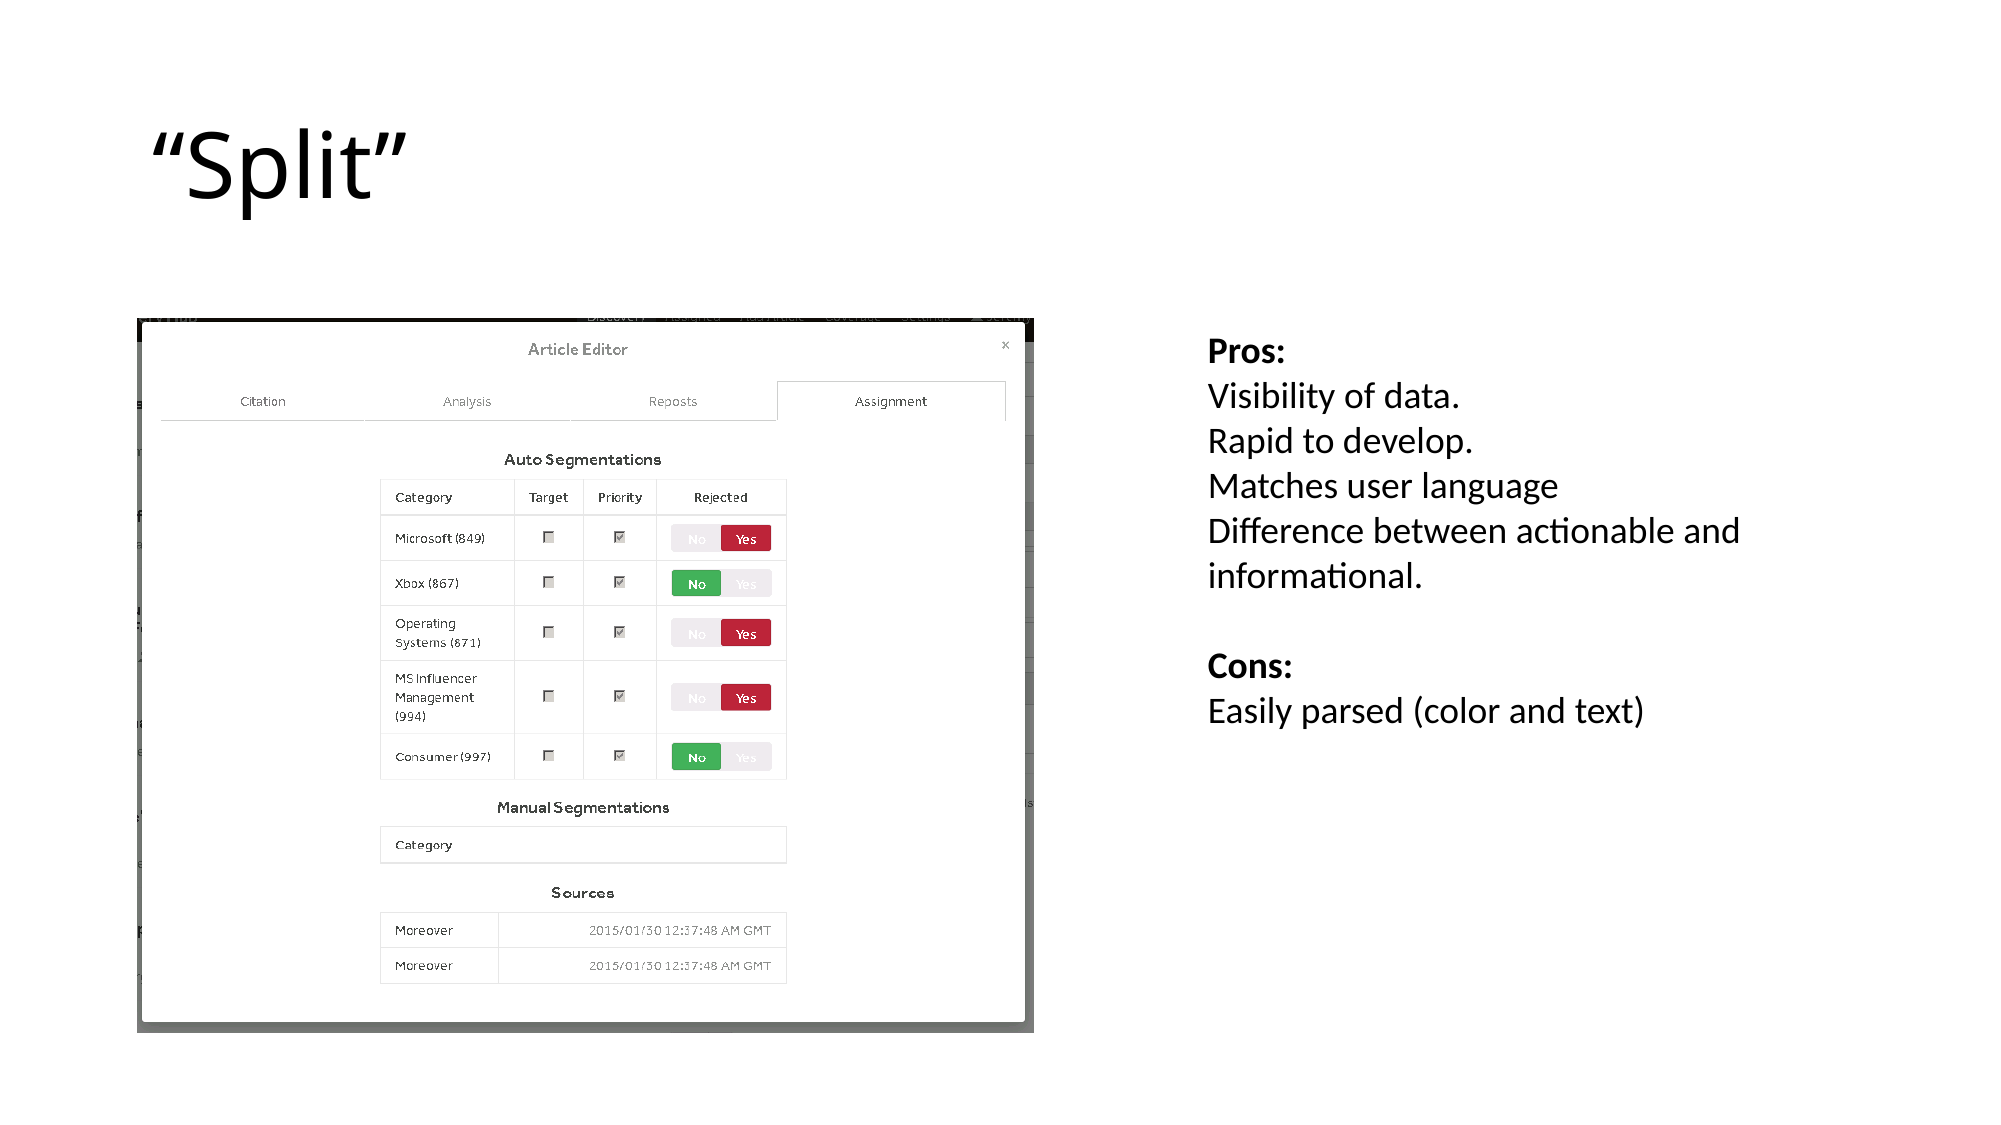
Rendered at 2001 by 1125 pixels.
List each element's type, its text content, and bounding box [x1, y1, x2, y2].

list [137, 318, 1034, 1033]
title “Split” [137, 59, 1863, 278]
text_box Pros: Visibility of data. Rapid to develop. Matches user language Difference between actionable and informational. Cons: Easily parsed (color and text) [1193, 318, 1897, 784]
